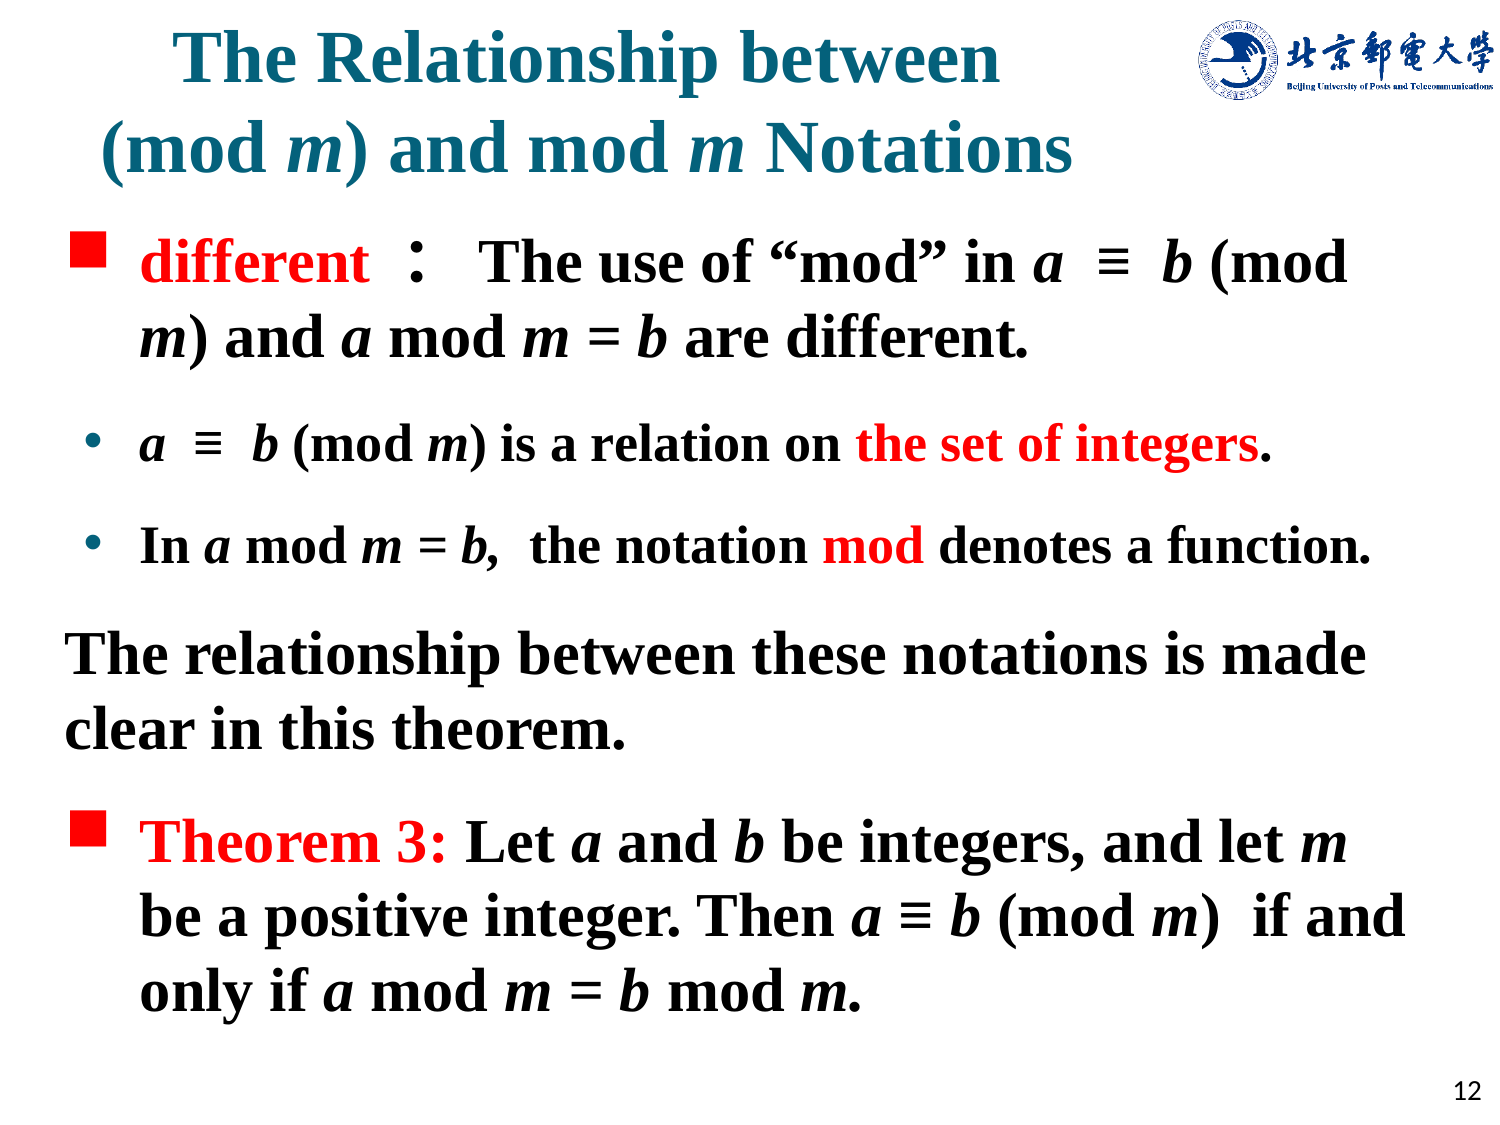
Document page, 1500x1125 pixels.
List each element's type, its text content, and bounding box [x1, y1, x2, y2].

picture [1190, 13, 1500, 107]
list different ：The use of “mod” in a ≡ b (mod m) and a mod m = b are different. a ≡ b (mod m) is a relation on the set of integers. In a mod m = b, the notation mod denotes a function. The relationship between these notations is made clear in this theorem. Theorem 3: Let a and b be integers, and let m be a positive integer. Then a ≡ b (mod m) if and only if a mod m = b mod m. [50, 212, 1425, 1075]
title The Relationship between (mod m) and mod m Notations [12, 0, 1163, 195]
